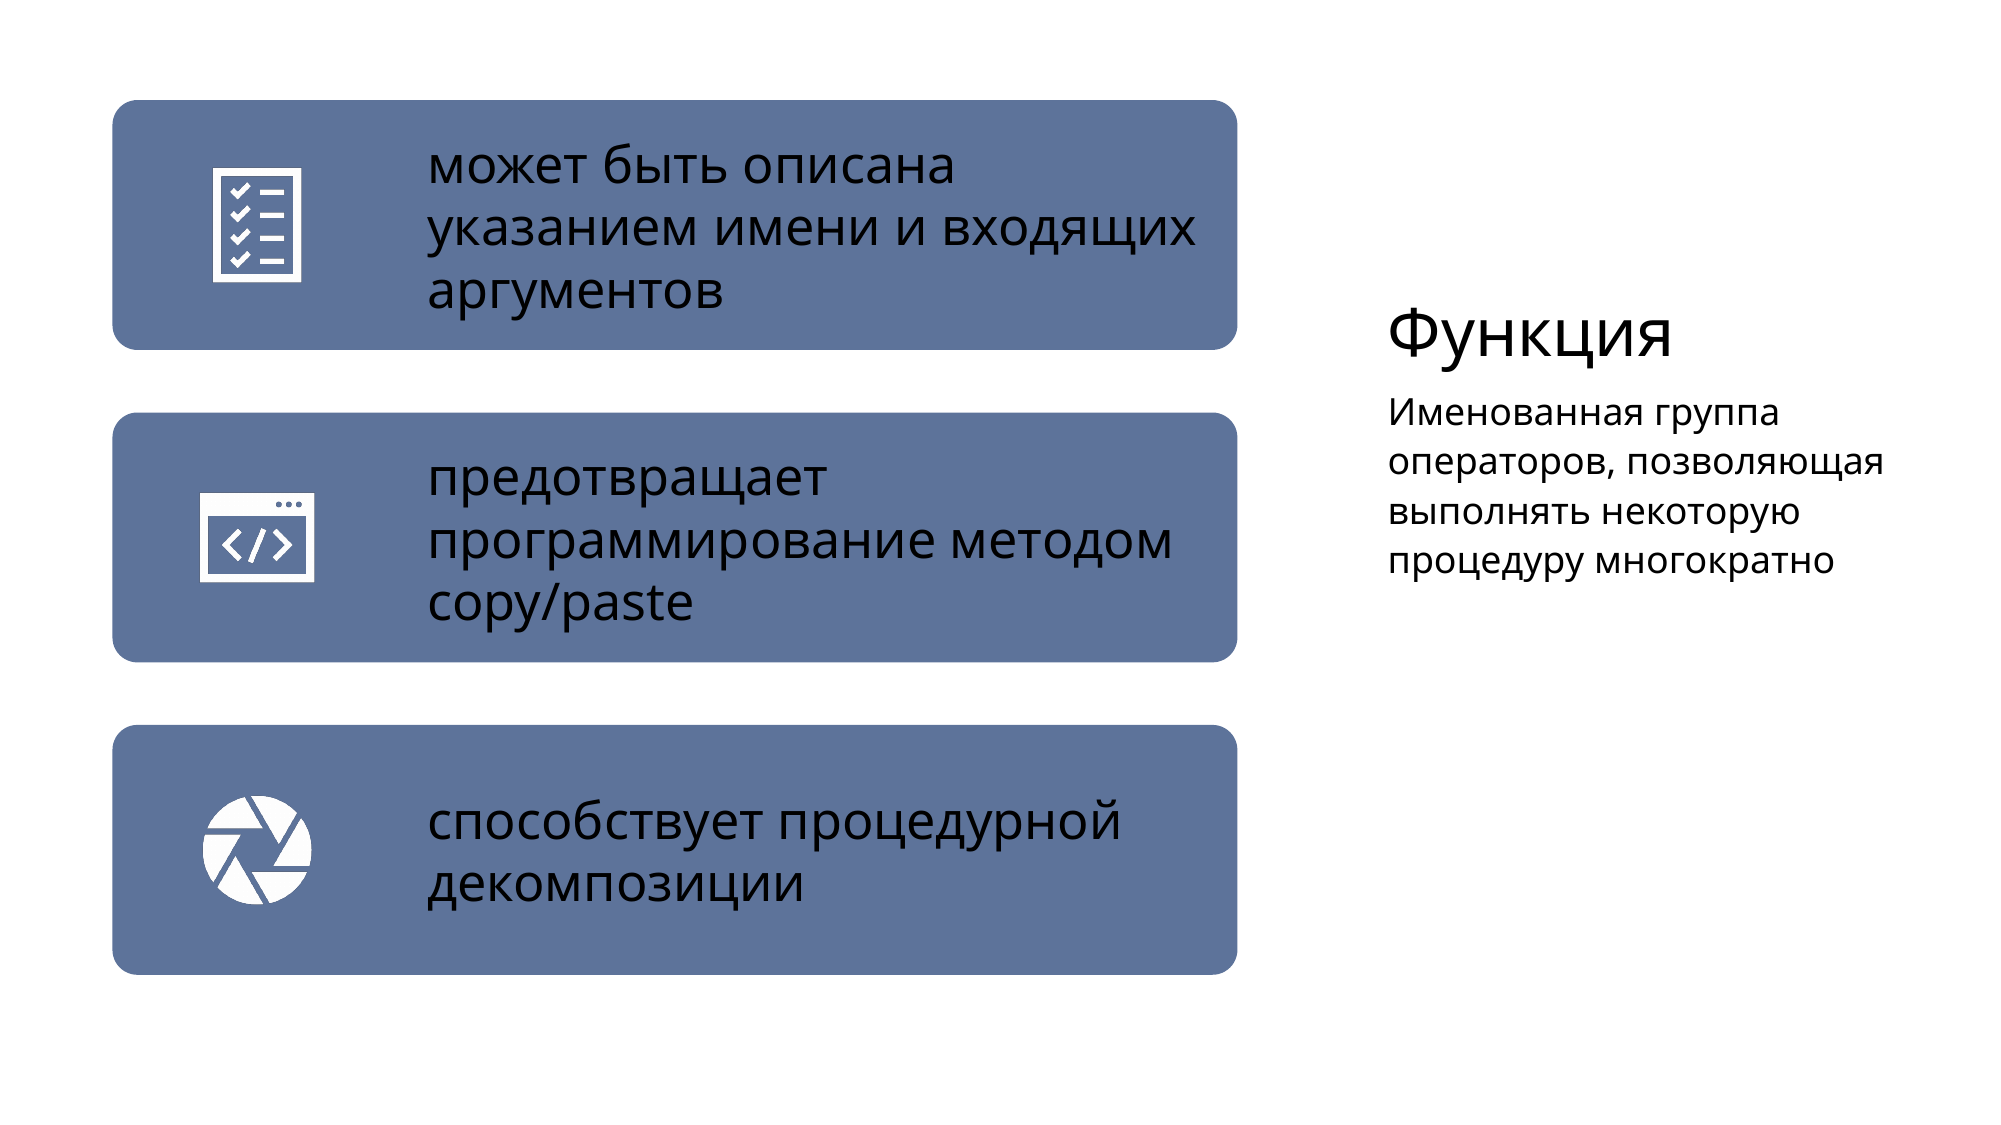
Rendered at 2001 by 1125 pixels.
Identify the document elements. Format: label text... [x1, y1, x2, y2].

list Именованная группа операторов, позволяющая выполнять некоторую процедуру многократно [1387, 383, 1907, 975]
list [112, 99, 1238, 975]
title Функция [1387, 99, 1907, 370]
